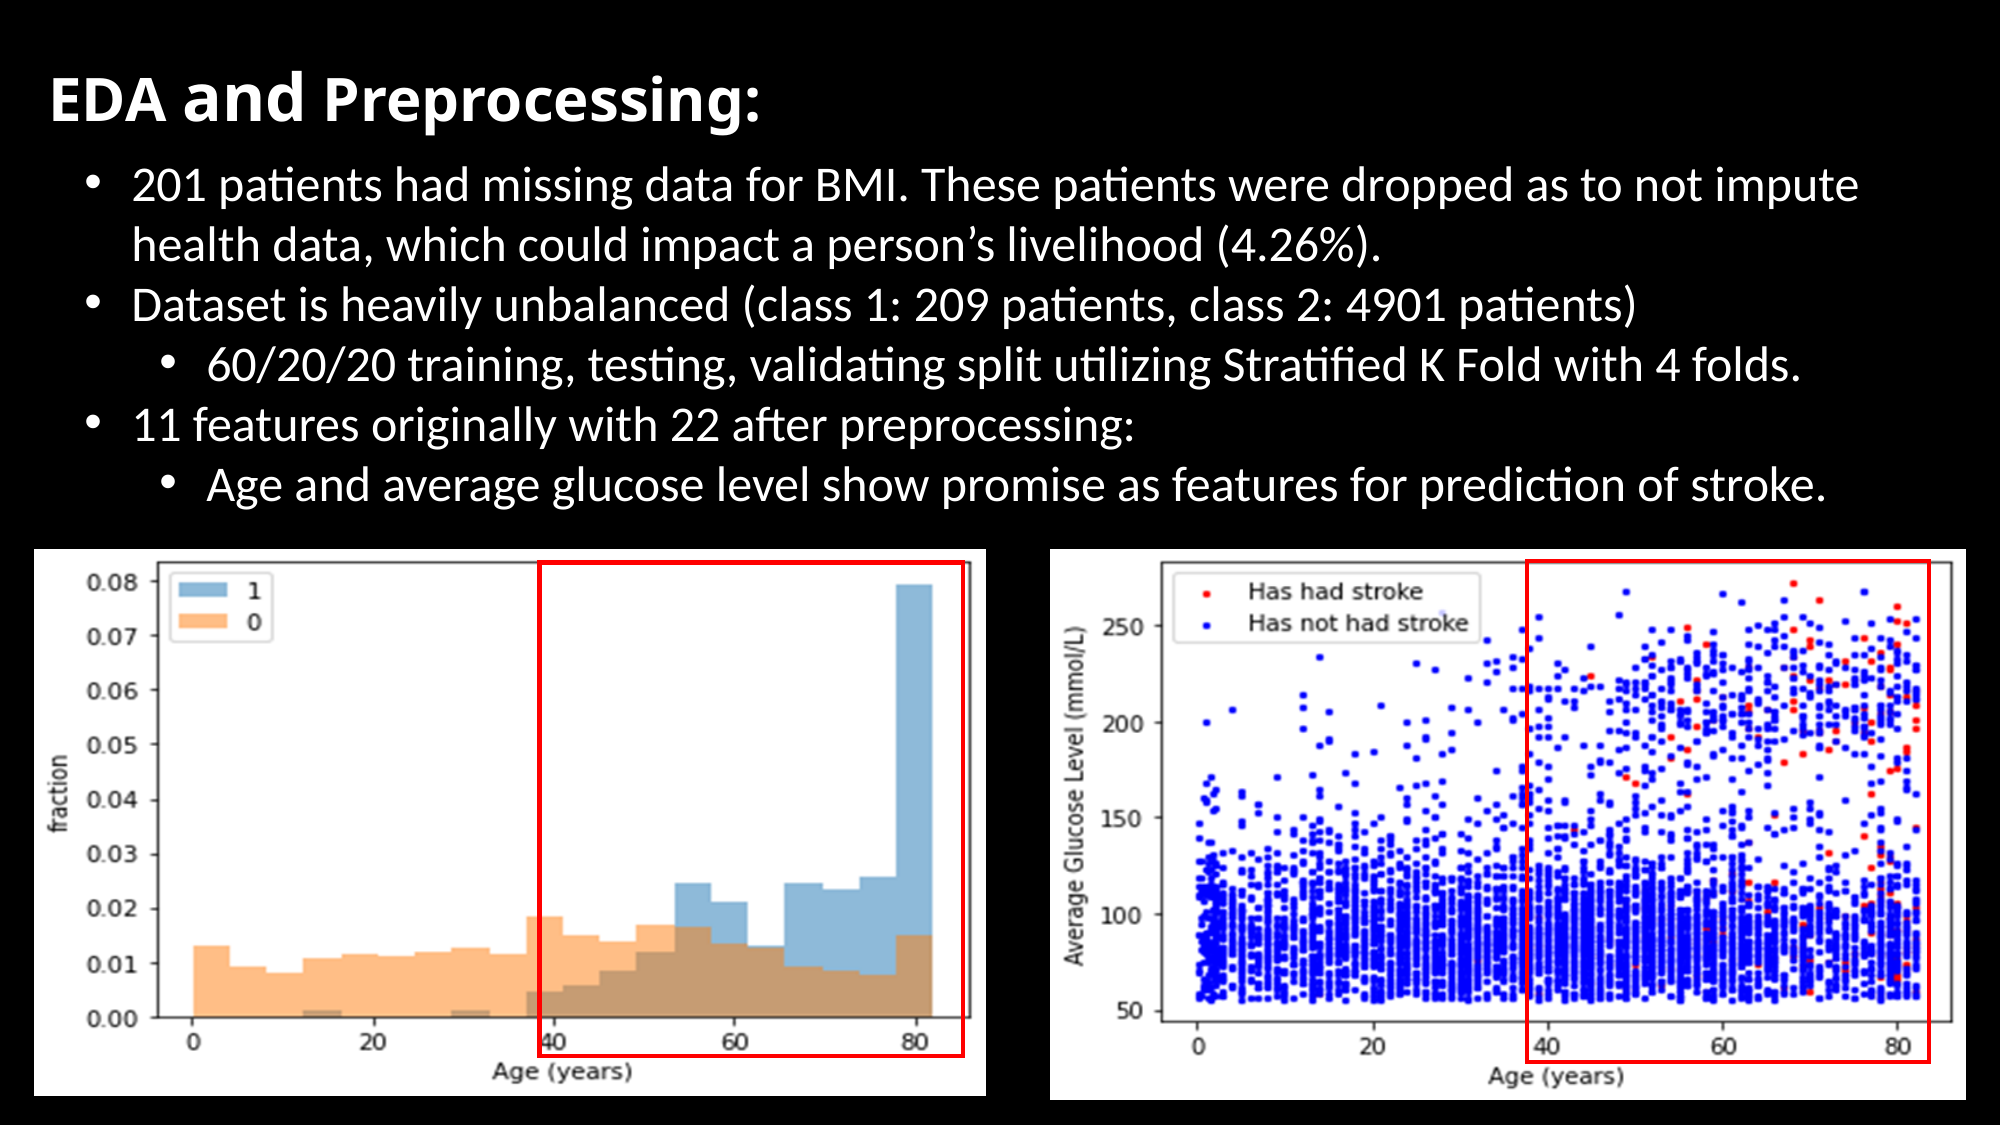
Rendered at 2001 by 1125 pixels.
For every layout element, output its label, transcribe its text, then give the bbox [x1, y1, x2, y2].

text_box 201 patients had missing data for BMI. These patients were dropped as to not impute health data, which could impact a person’s livelihood (4.26%). Dataset is heavily unbalanced (class 1: 209 patients, class 2: 4901 patients) 60/20/20 training, testing, validating split utilizing Stratified K Fold with 4 folds. 11 features originally with 22 after preprocessing: Age and average glucose level show promise as features for prediction of stroke. [69, 143, 1967, 564]
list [33, 549, 986, 1096]
title EDA and Preprocessing: [33, 29, 794, 144]
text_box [1050, 549, 1967, 1101]
